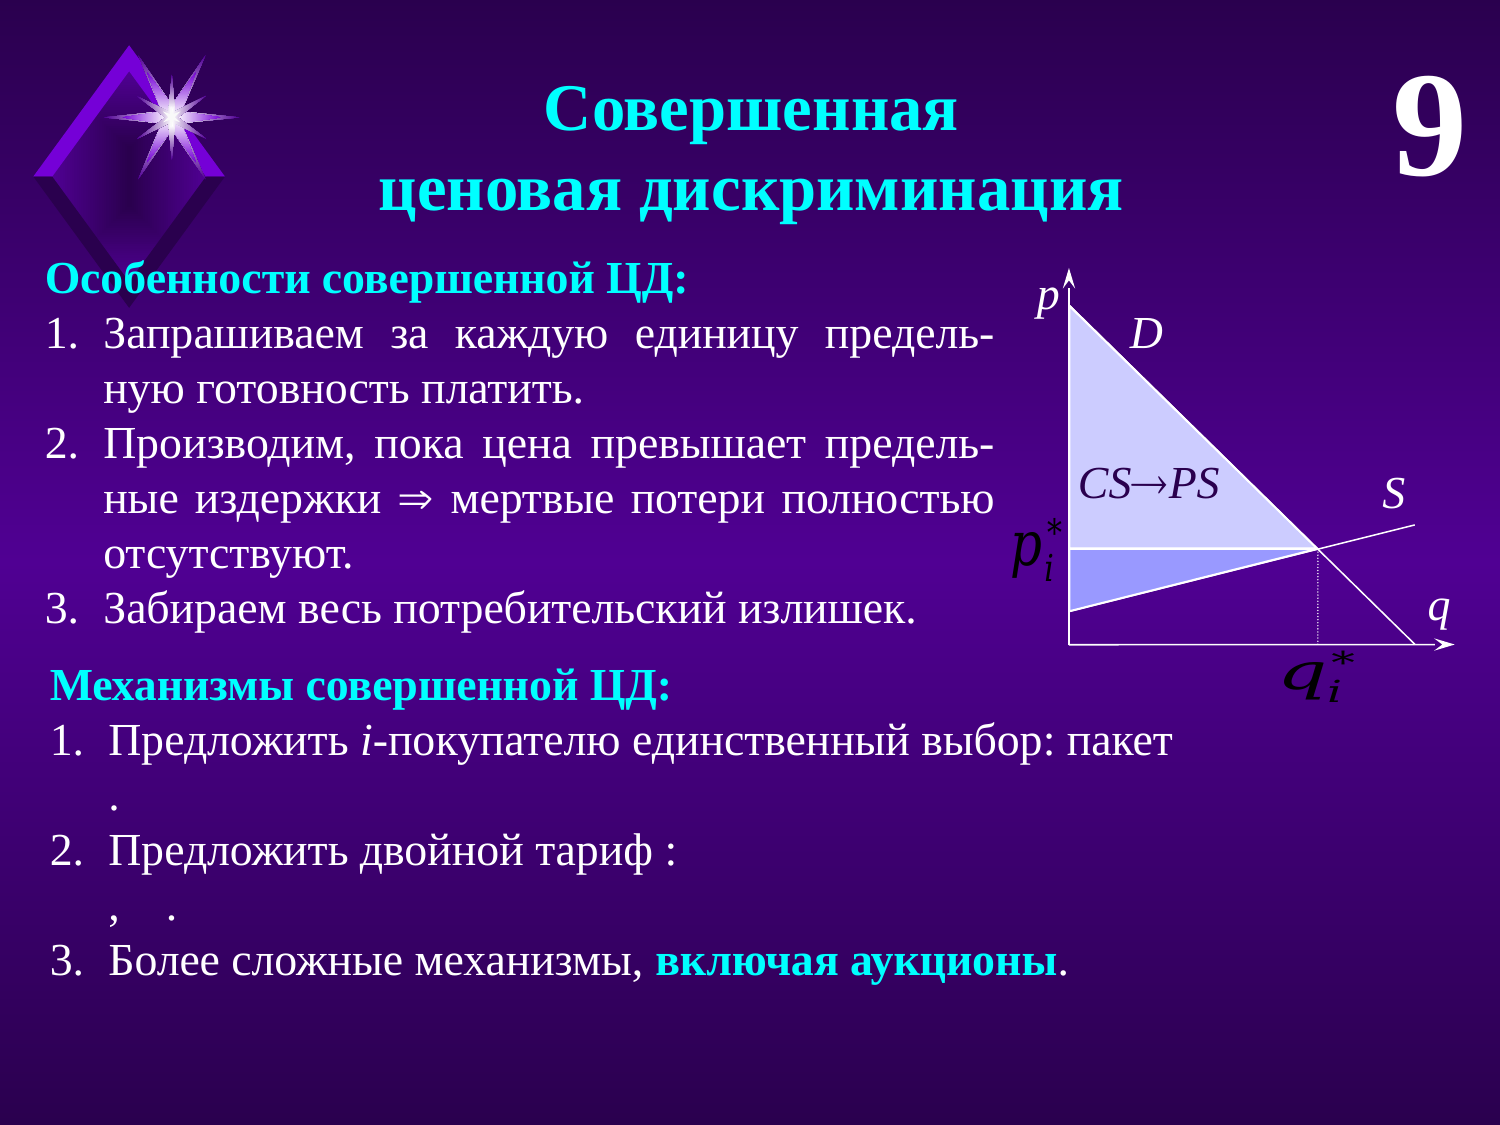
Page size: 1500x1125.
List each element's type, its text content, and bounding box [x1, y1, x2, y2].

text_box 9 [1293, 17, 1482, 213]
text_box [1009, 261, 1477, 710]
text_box Особенности совершенной ЦД: Запрашиваем за каждую единицу предель-ную готовность платить. Производим, пока цена превышает предель-ные издержки  мертвые потери полностью отсутствуют. Забираем весь потребительский излишек. [29, 240, 1010, 640]
text_box Совершенная ценовая дискриминация [29, 56, 1474, 232]
